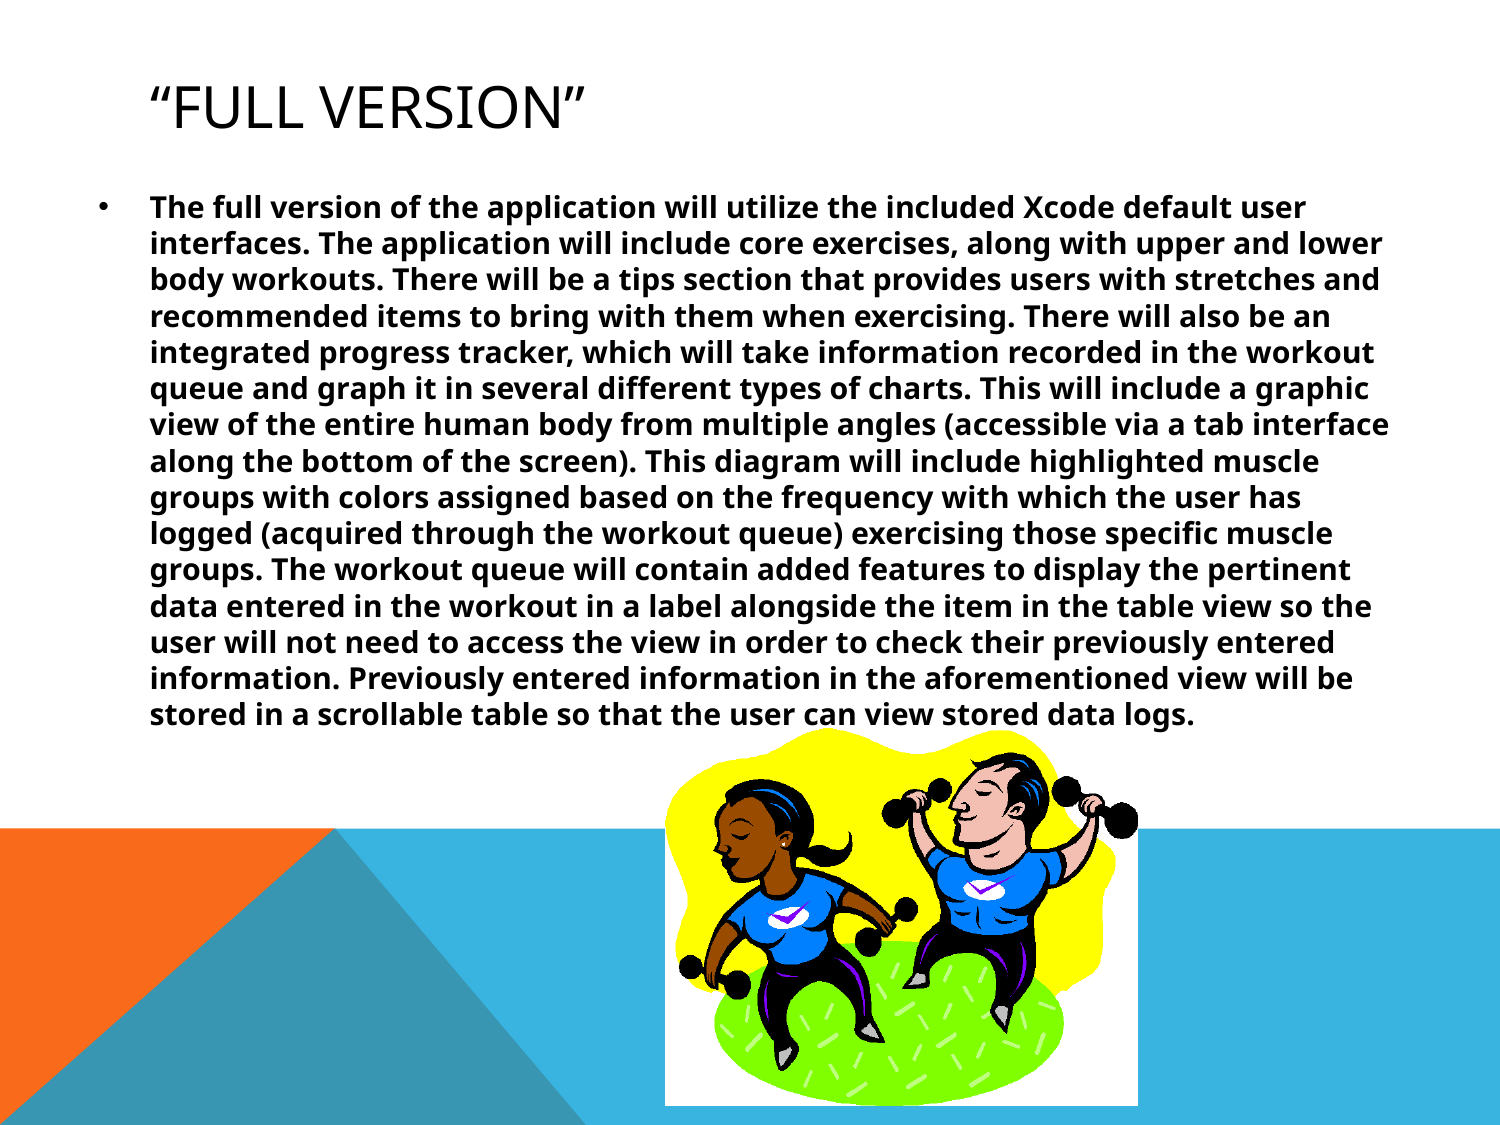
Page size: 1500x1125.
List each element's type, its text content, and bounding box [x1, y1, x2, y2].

list The full version of the application will utilize the included Xcode default user interfaces. The application will include core exercises, along with upper and lower body workouts. There will be a tips section that provides users with stretches and recommended items to bring with them when exercising. There will also be an integrated progress tracker, which will take information recorded in the workout queue and graph it in several different types of charts. This will include a graphic view of the entire human body from multiple angles (accessible via a tab interface along the bottom of the screen). This diagram will include highlighted muscle groups with colors assigned based on the frequency with which the user has logged (acquired through the workout queue) exercising those specific muscle groups. The workout queue will contain added features to display the pertinent data entered in the workout in a label alongside the item in the table view so the user will not need to access the view in order to check their previously entered information. Previously entered information in the aforementioned view will be stored in a scrollable table so that the user can view stored data logs. [83, 180, 1428, 768]
title “Full Version” [135, 60, 1369, 150]
picture [665, 727, 1138, 1107]
